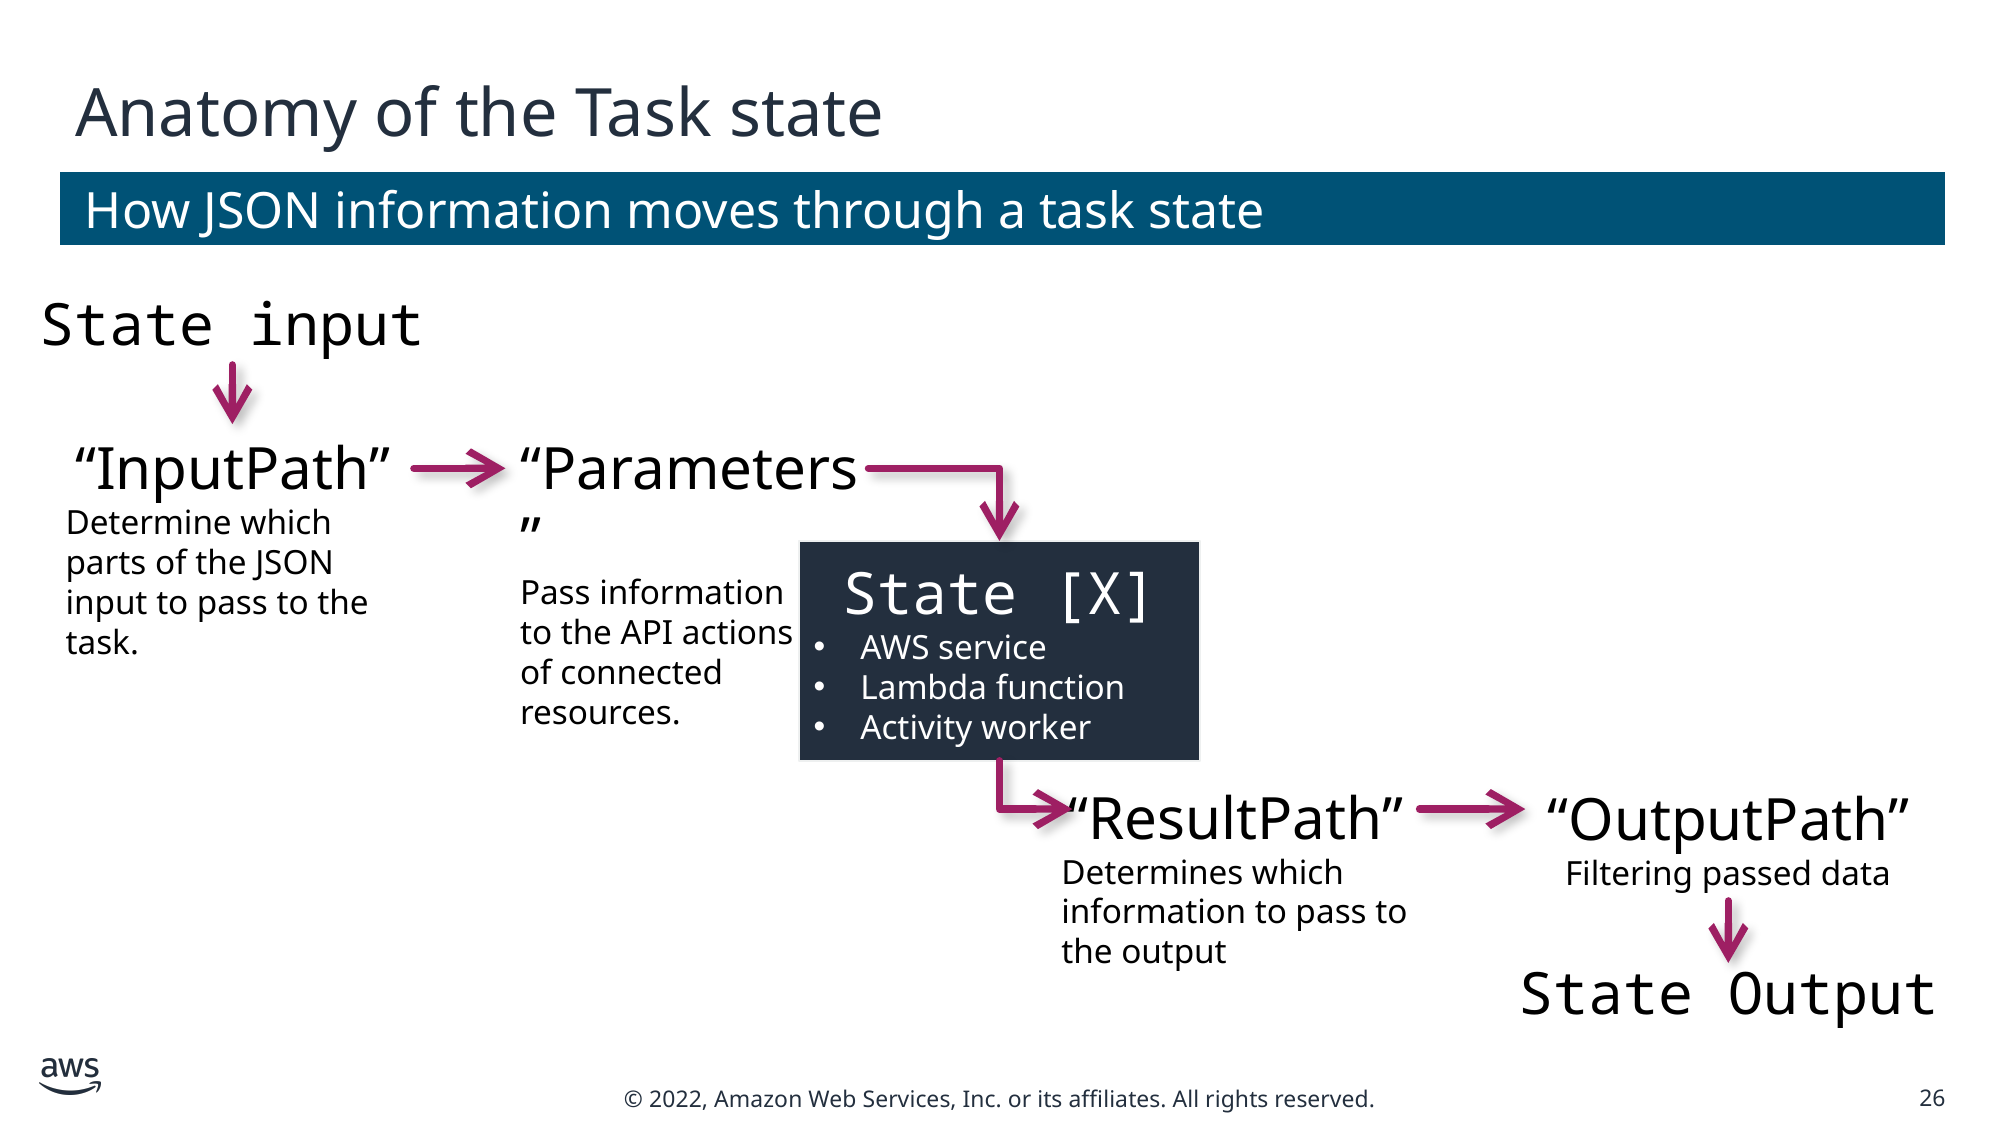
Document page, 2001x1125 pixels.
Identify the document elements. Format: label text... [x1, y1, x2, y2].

subtitle How JSON information moves through a task state [60, 172, 1945, 245]
title Anatomy of the Task state [60, 49, 1945, 170]
picture [39, 1058, 101, 1095]
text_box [12, 279, 1962, 1036]
slide_number 26 [1881, 1077, 1961, 1121]
